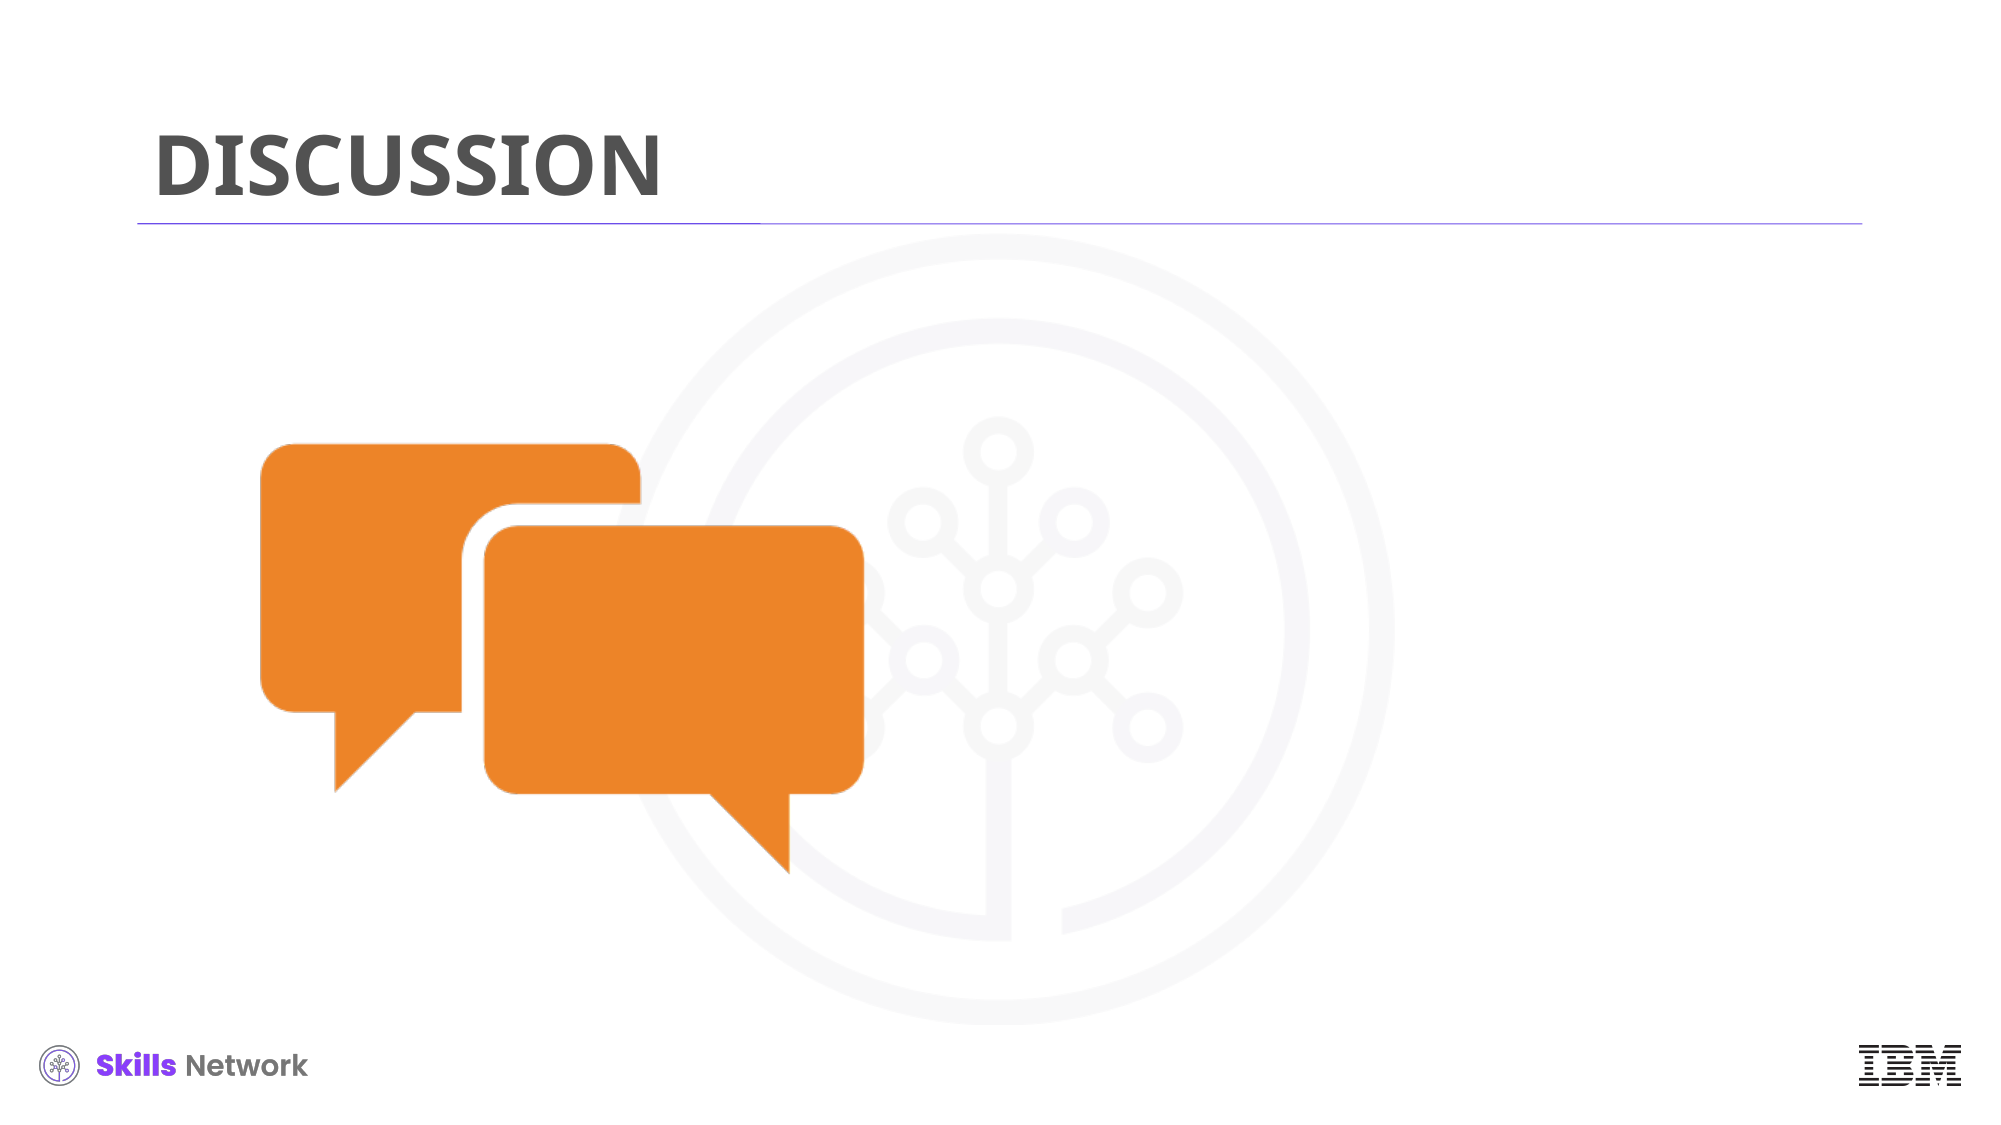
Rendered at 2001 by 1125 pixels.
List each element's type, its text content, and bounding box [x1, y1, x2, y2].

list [205, 299, 920, 1014]
picture [39, 1045, 308, 1086]
picture [1859, 1045, 1961, 1086]
title DISCUSSION [137, 59, 1863, 278]
